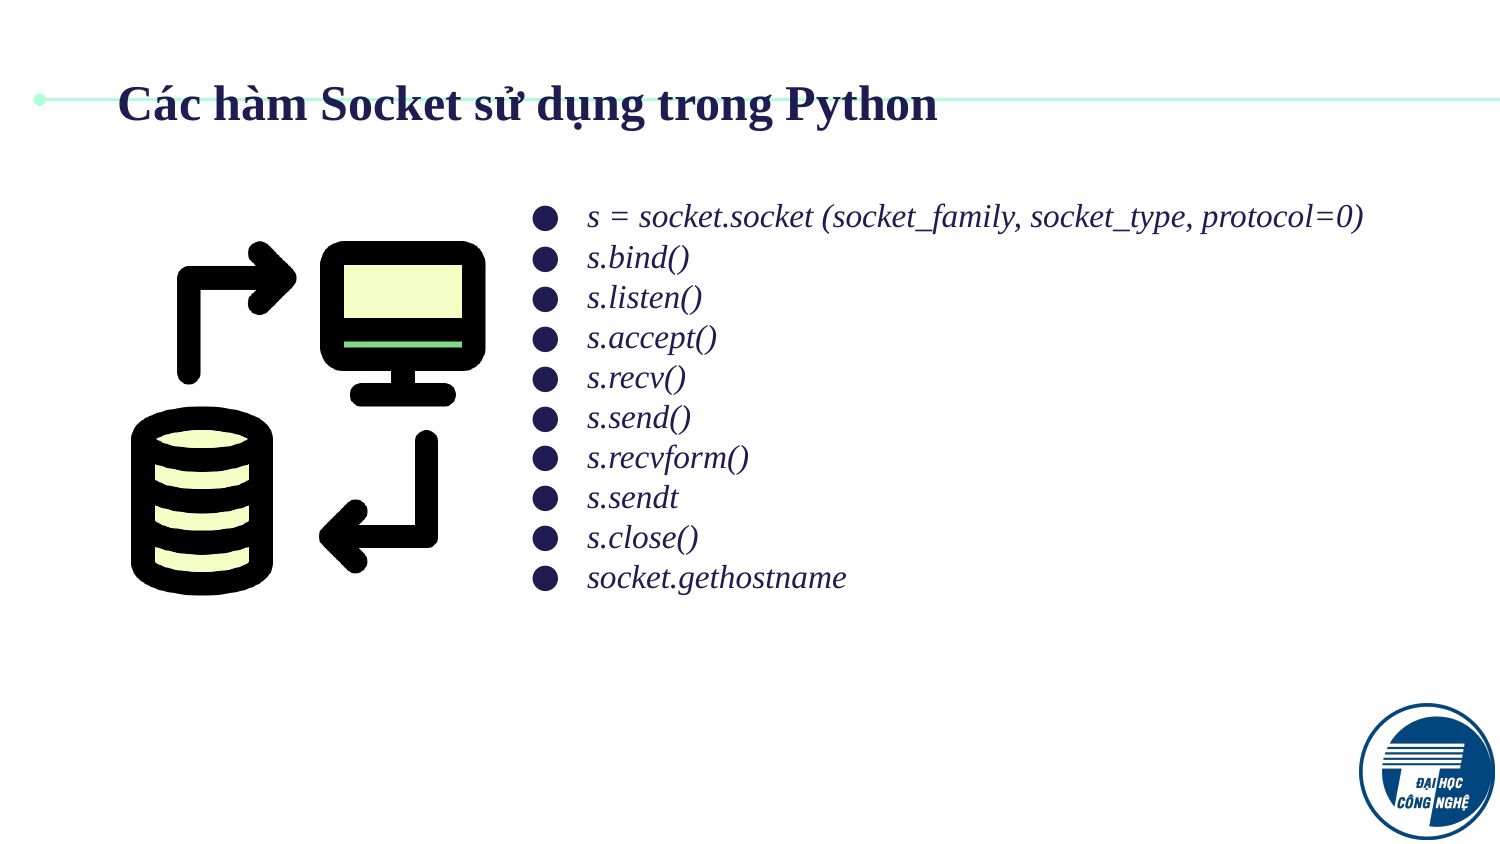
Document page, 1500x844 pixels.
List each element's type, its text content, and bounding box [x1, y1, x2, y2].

title Các hàm Socket sử dụng trong Python [102, 55, 1101, 144]
picture [1359, 703, 1496, 840]
list s = socket.socket (socket_family, socket_type, protocol=0) [497, 179, 1482, 220]
text_box s.bind() s.listen() s.accept() s.recv() s.send() s.recvform() s.sendt s.close() socket.gethostname [497, 220, 1482, 783]
picture [119, 228, 498, 607]
